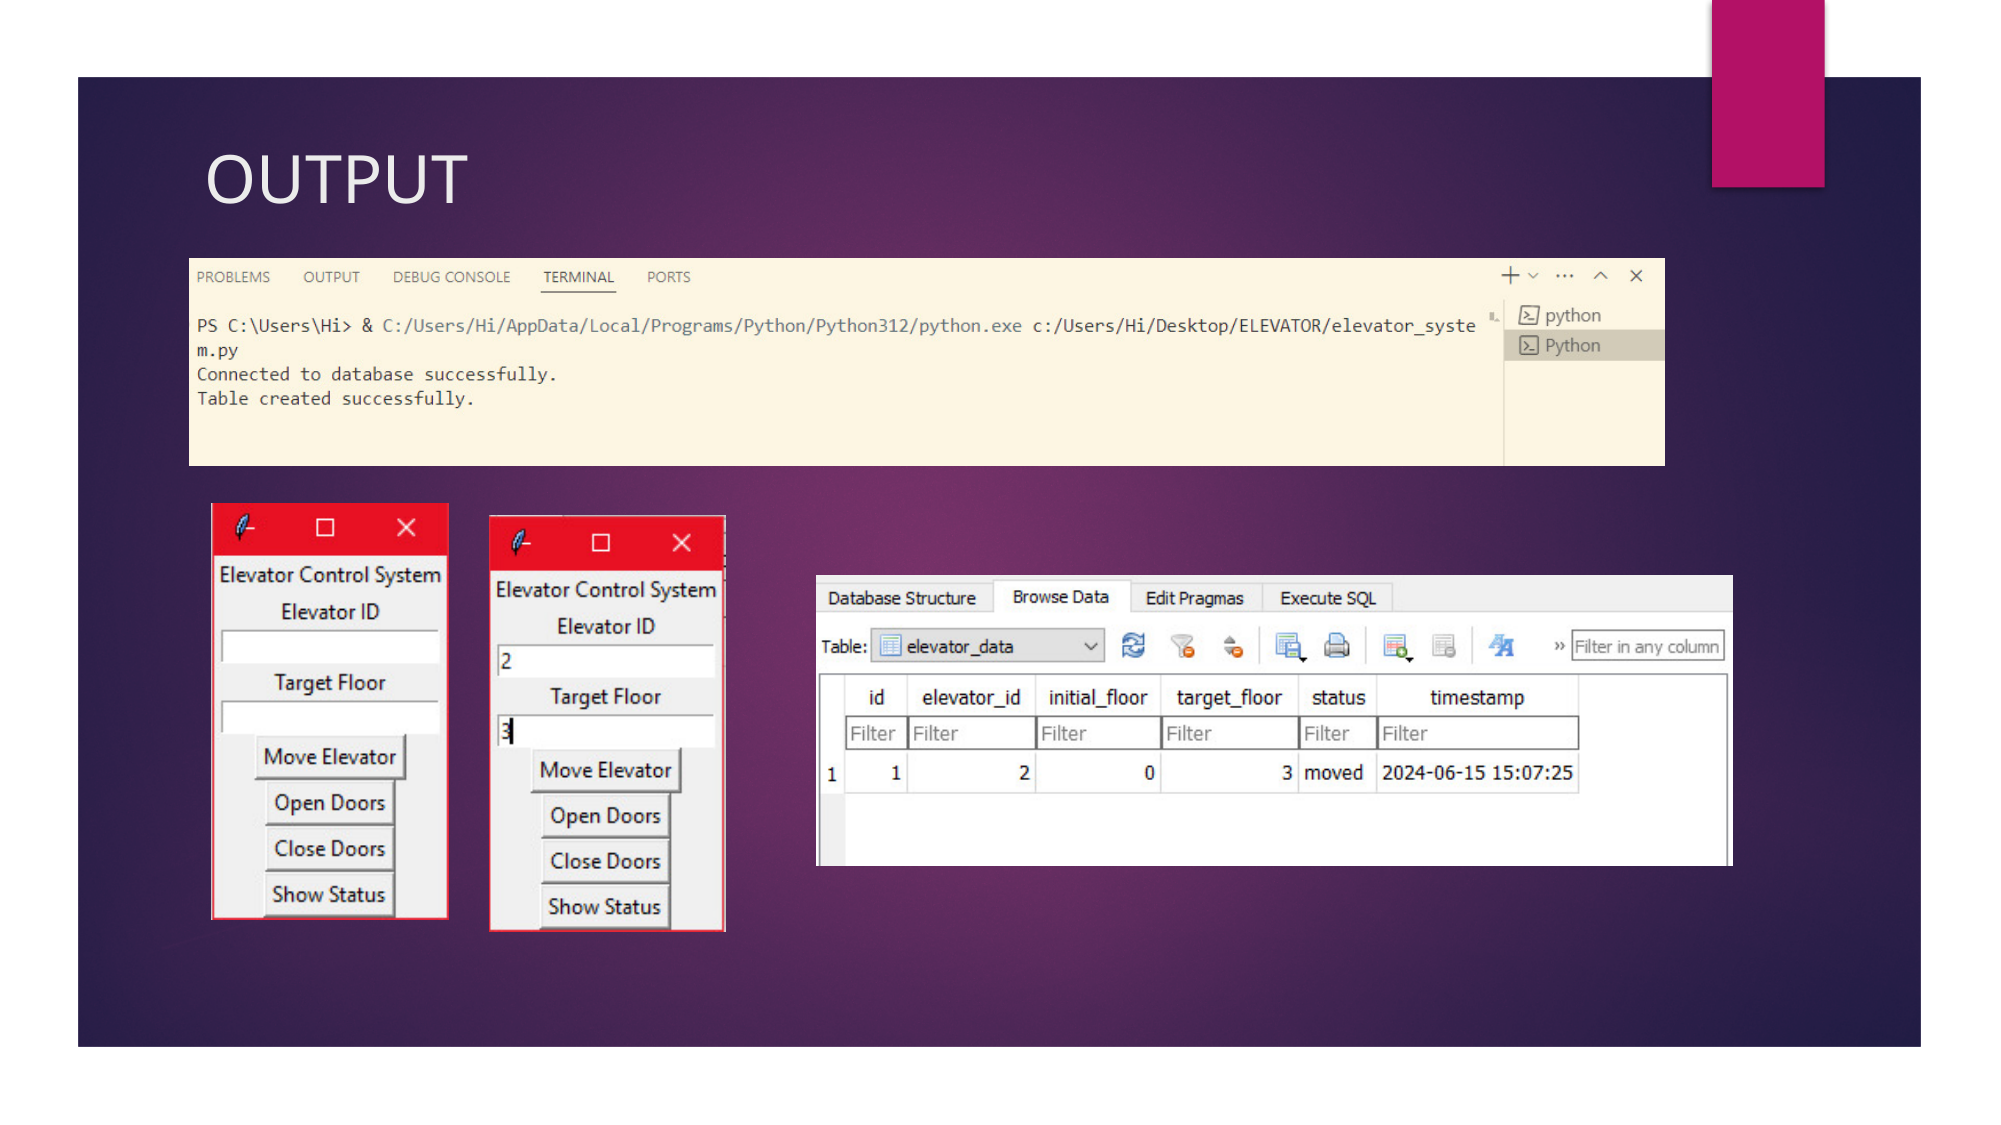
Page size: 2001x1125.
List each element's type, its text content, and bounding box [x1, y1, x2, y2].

picture [79, 78, 1920, 1046]
title OUTPUT [189, 473, 1638, 784]
